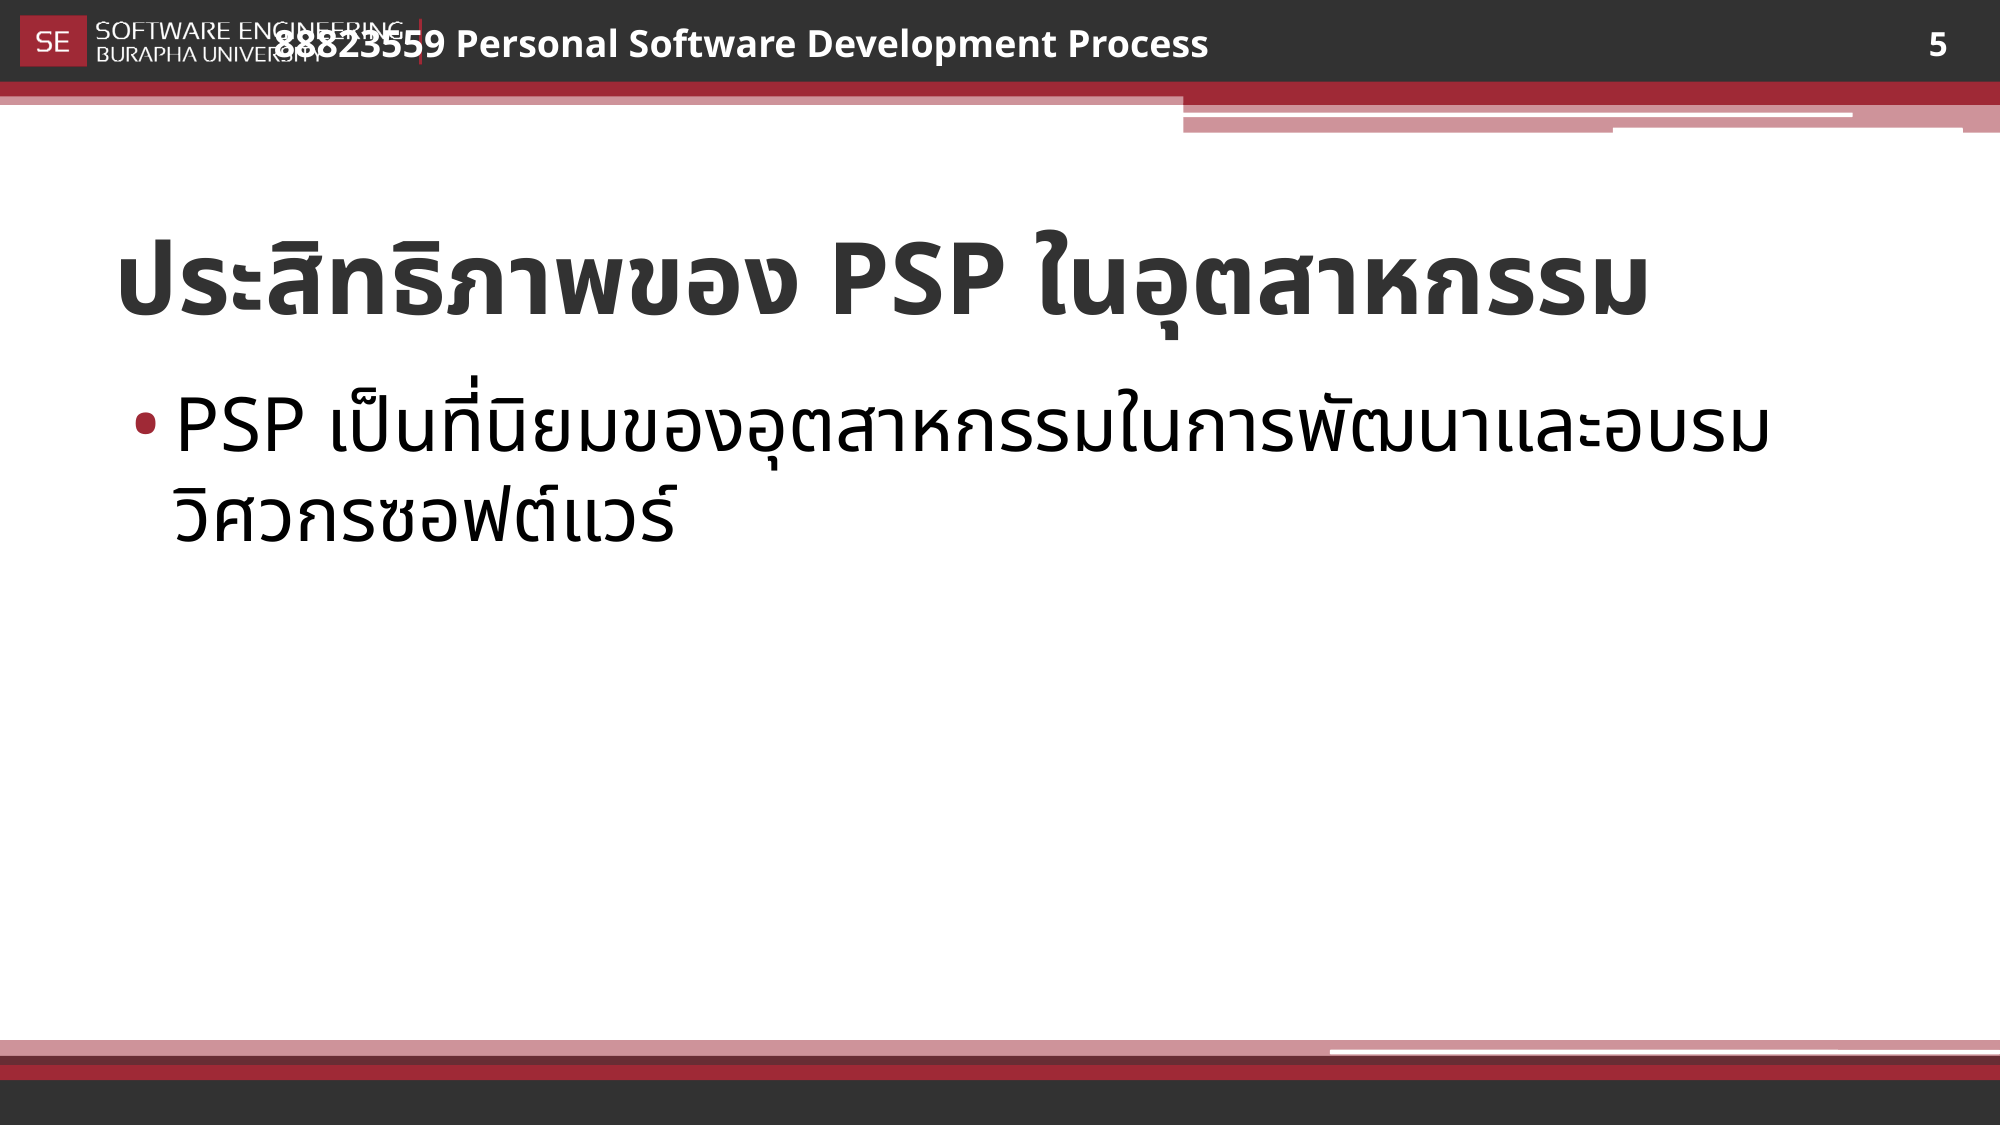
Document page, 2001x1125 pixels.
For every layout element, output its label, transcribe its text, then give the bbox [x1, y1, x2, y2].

list PSP เป็นที่นิยมของอุตสาหกรรมในการพัฒนาและอบรมวิศวกรซอฟต์แวร์ [99, 368, 1900, 1023]
title ประสิทธิภาพของ PSP ในอุตสาหกรรม [99, 187, 1900, 363]
picture [17, 8, 430, 79]
slide_number 5 [1796, 15, 1963, 76]
